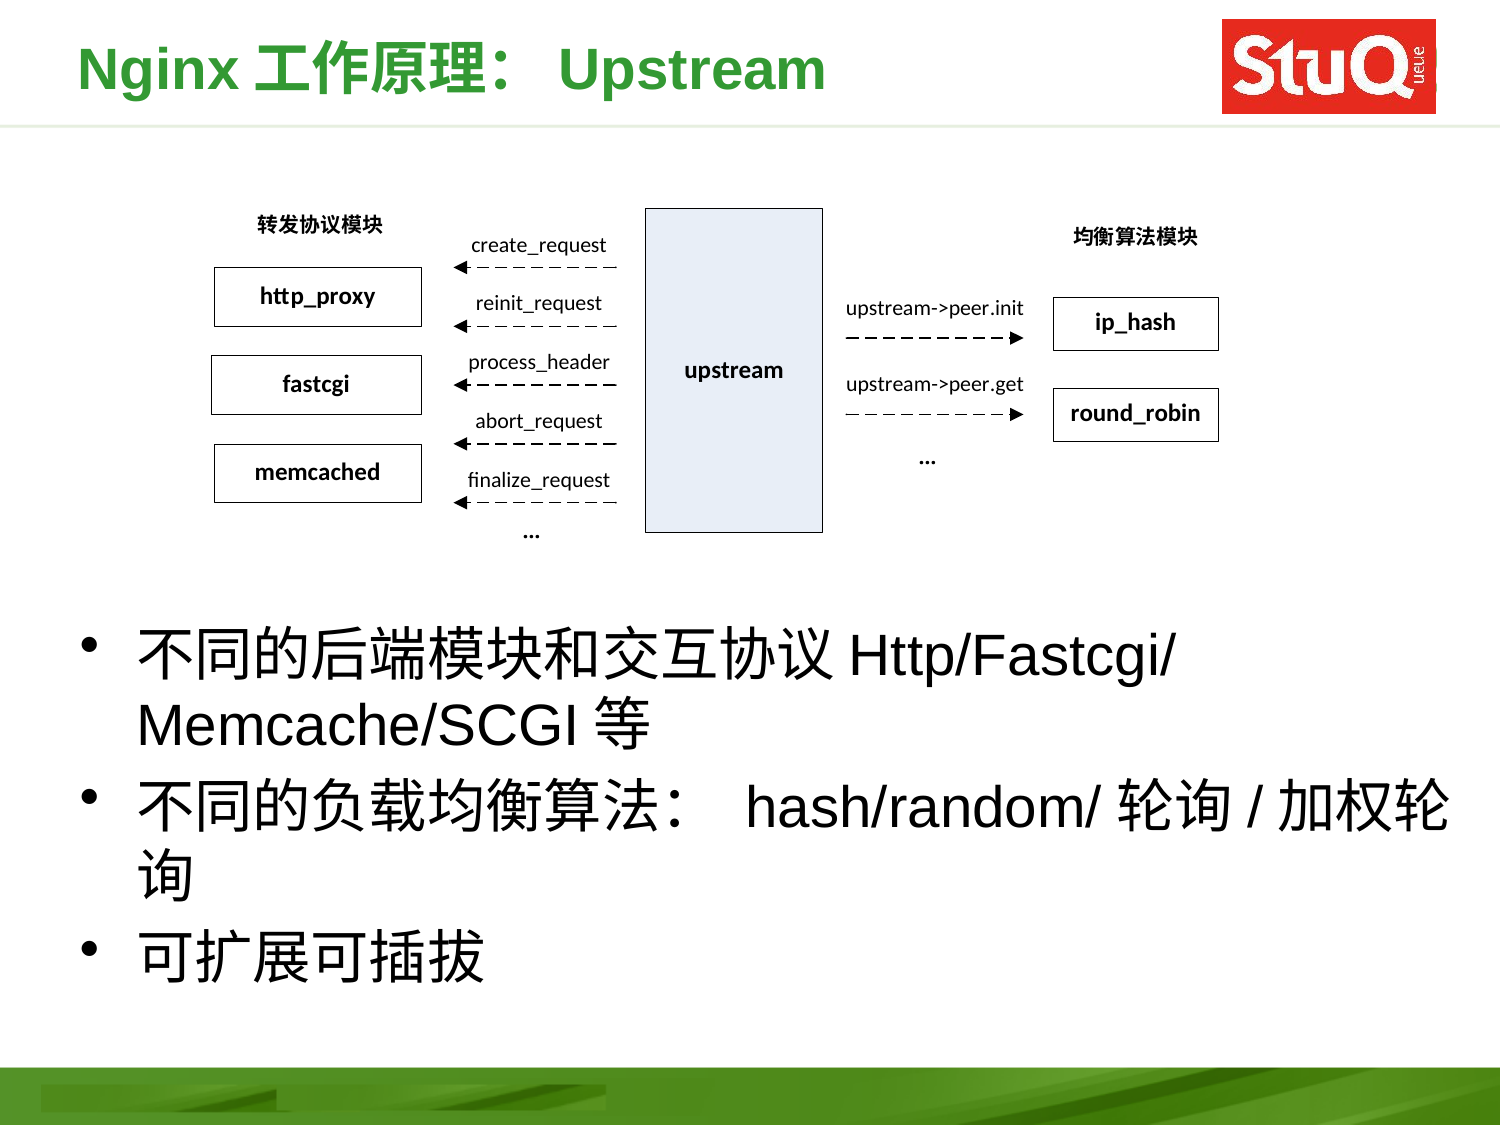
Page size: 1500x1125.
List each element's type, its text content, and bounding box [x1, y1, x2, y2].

title Nginx工作原理：Upstream [62, 18, 1223, 114]
text_box 不同的后端模块和交互协议Http/Fastcgi/Memcache/SCGI等 不同的负载均衡算法： hash/random/轮询/加权轮询 可扩展可插拔 [64, 609, 1500, 969]
picture [0, 0, 1500, 1125]
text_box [208, 195, 1223, 551]
